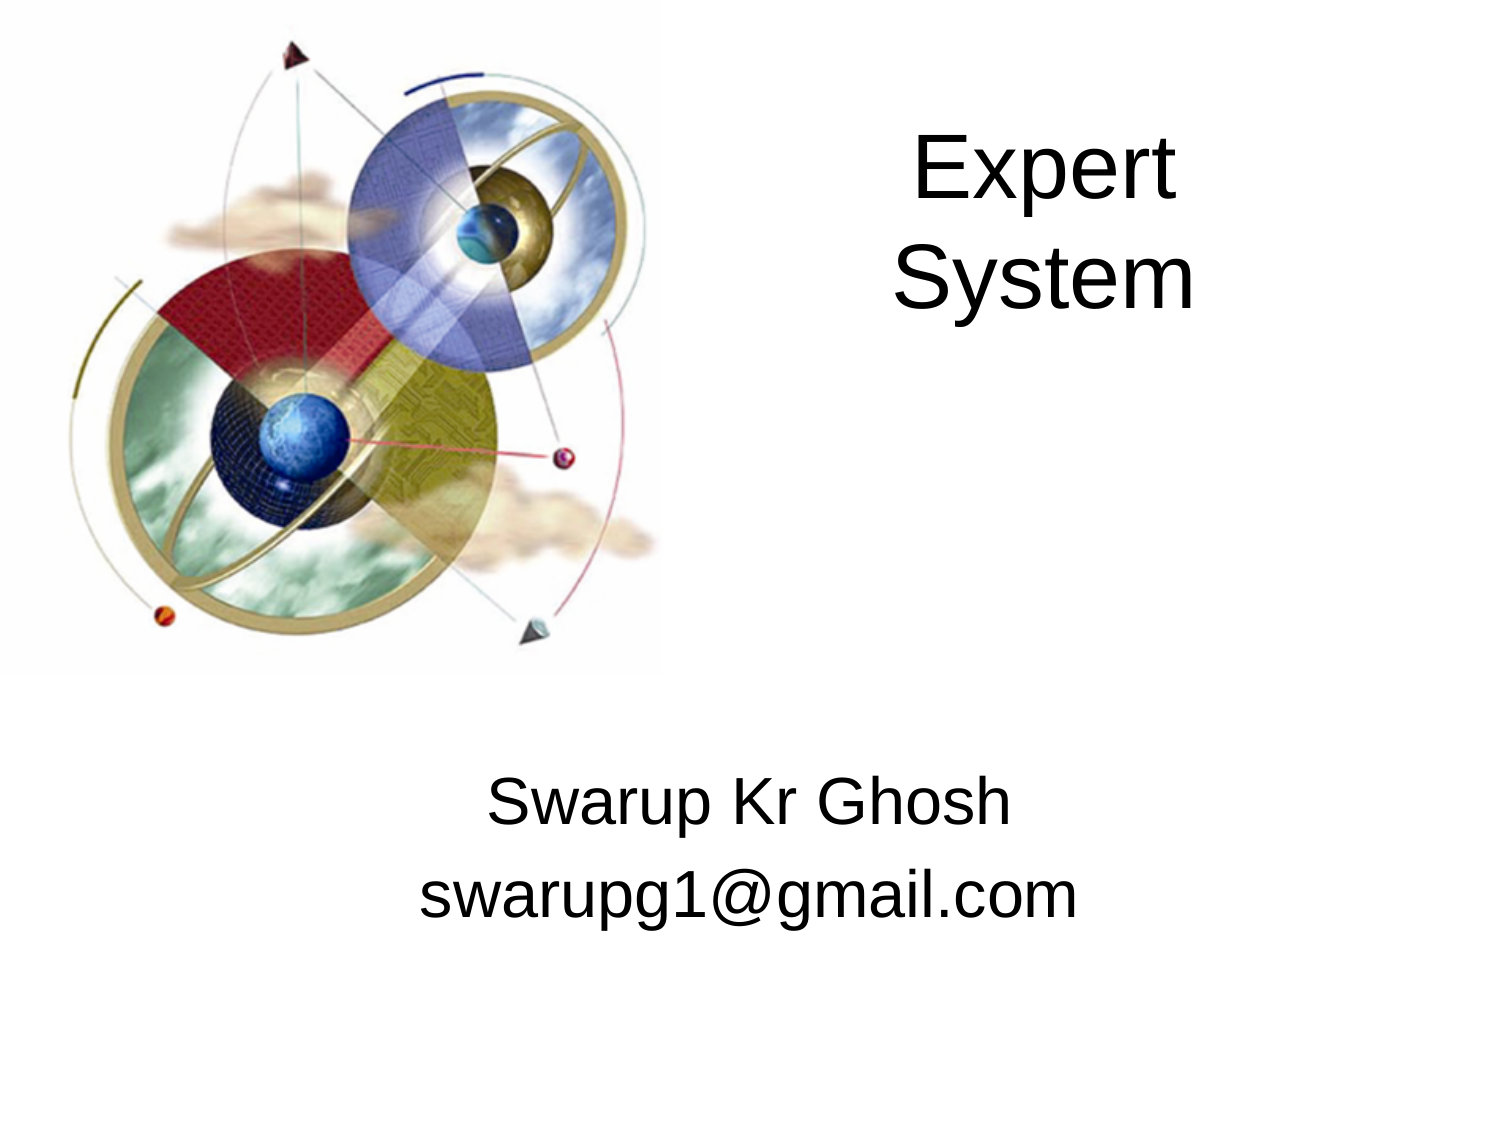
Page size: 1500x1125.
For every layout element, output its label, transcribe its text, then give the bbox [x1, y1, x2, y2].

picture [0, 0, 663, 676]
subtitle Swarup Kr Ghosh swarupg1@gmail.com [225, 750, 1275, 925]
title Expert System [744, 96, 1345, 338]
